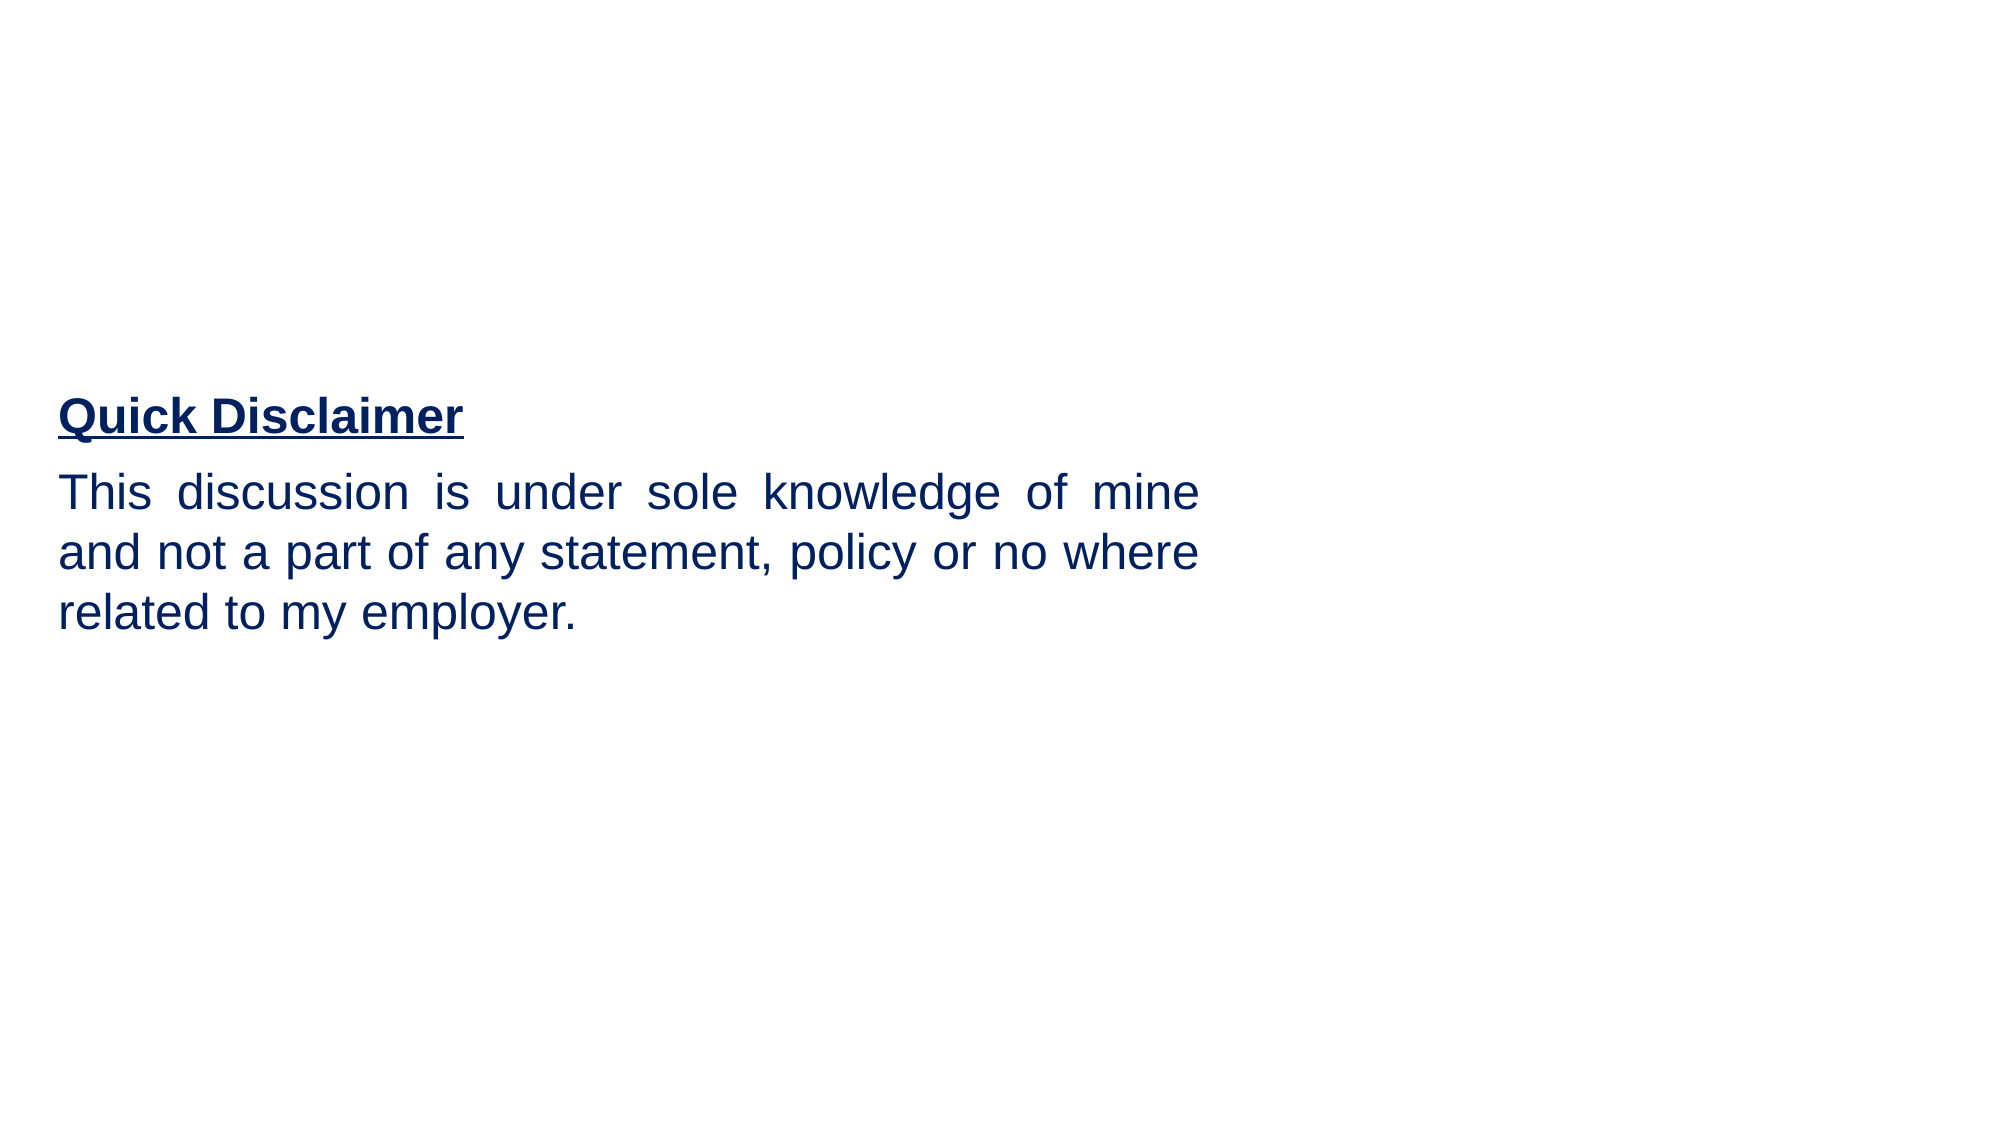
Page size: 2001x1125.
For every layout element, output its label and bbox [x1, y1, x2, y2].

text_box [43, 376, 1216, 649]
